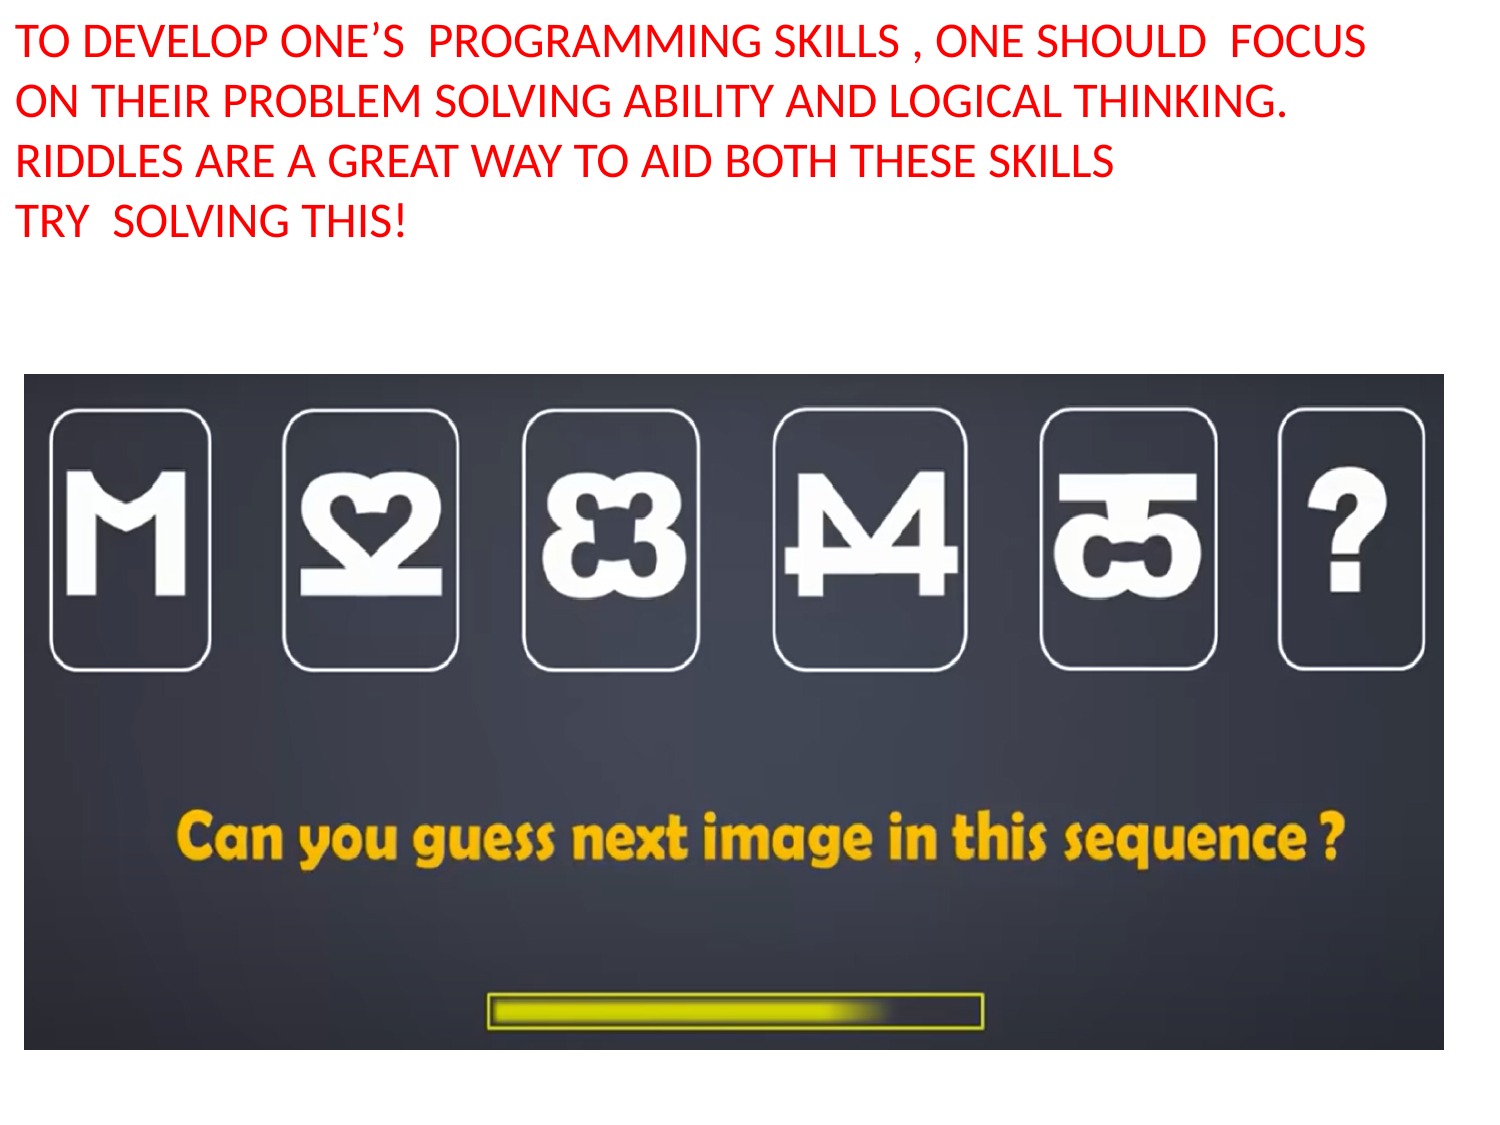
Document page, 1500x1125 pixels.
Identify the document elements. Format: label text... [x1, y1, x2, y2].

text_box TO DEVELOP ONE’S PROGRAMMING SKILLS , ONE SHOULD FOCUS ON THEIR PROBLEM SOLVING ABILITY AND LOGICAL THINKING. RIDDLES ARE A GREAT WAY TO AID BOTH THESE SKILLS TRY SOLVING THIS! [0, 0, 1413, 255]
picture [24, 374, 1444, 1051]
